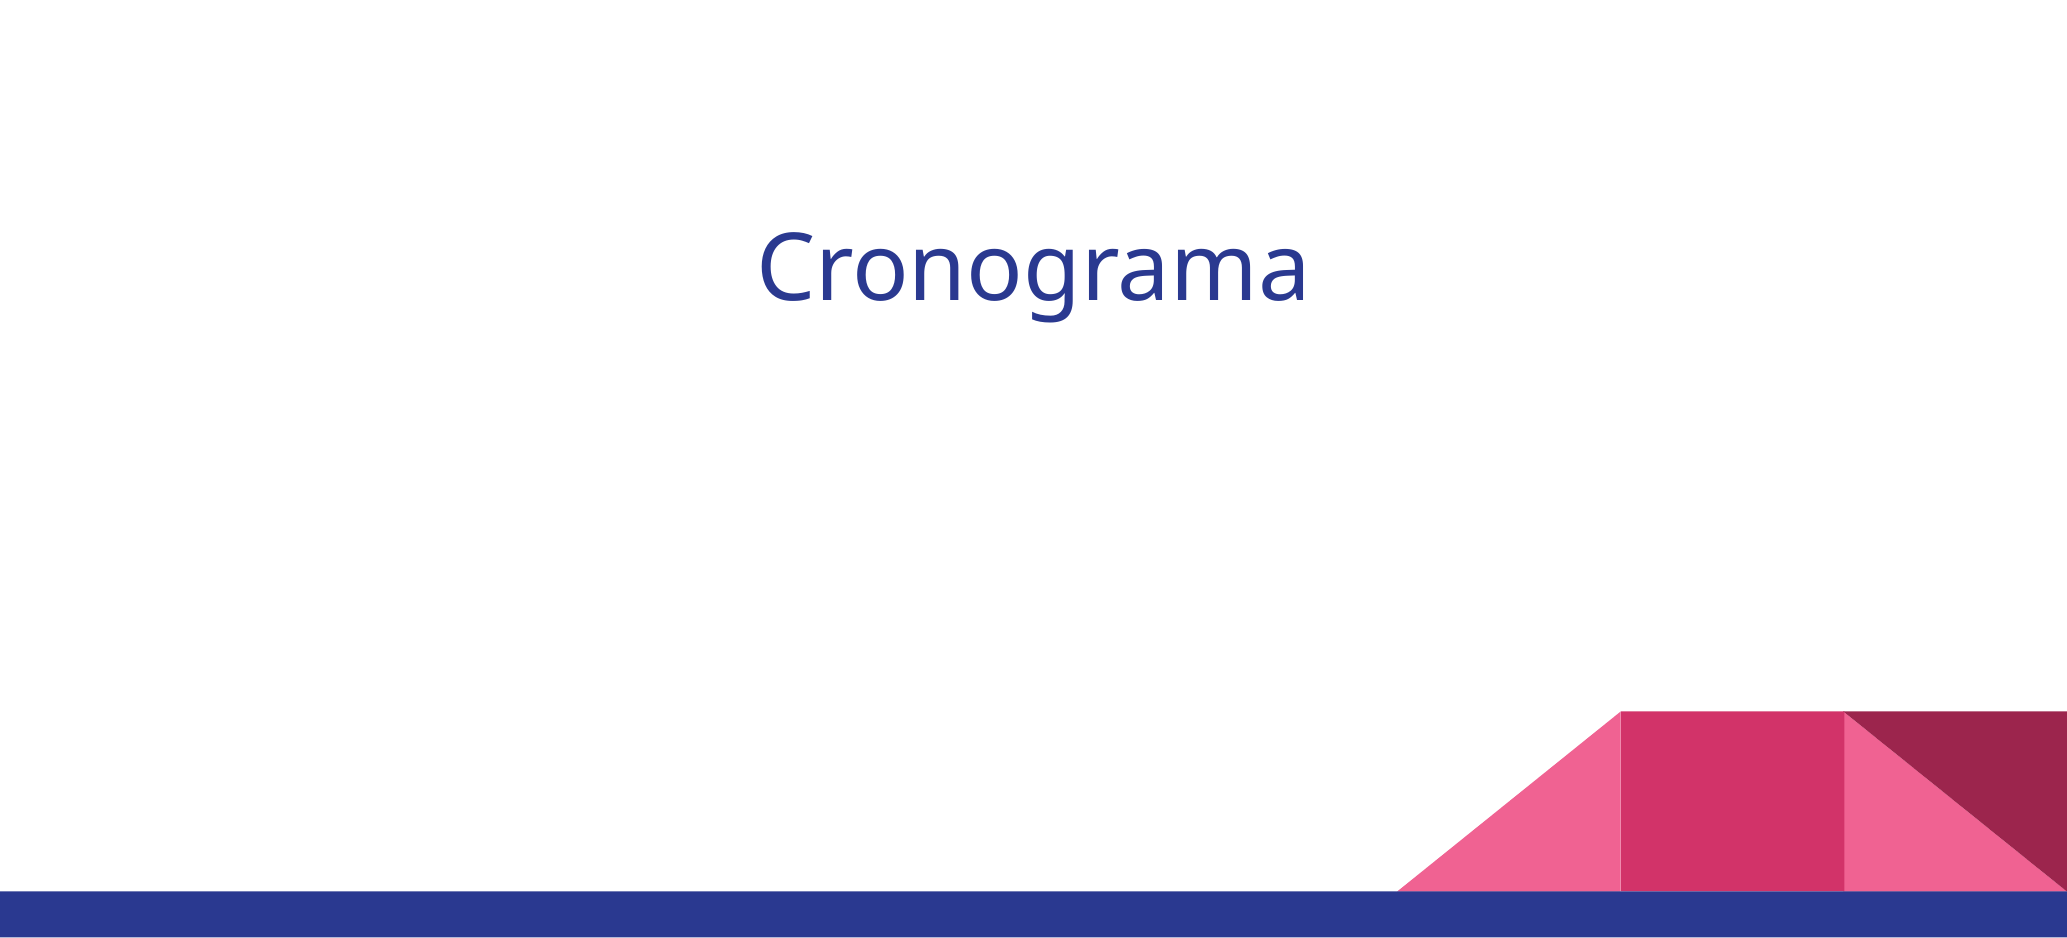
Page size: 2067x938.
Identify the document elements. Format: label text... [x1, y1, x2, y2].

title Cronograma [70, 74, 1997, 493]
